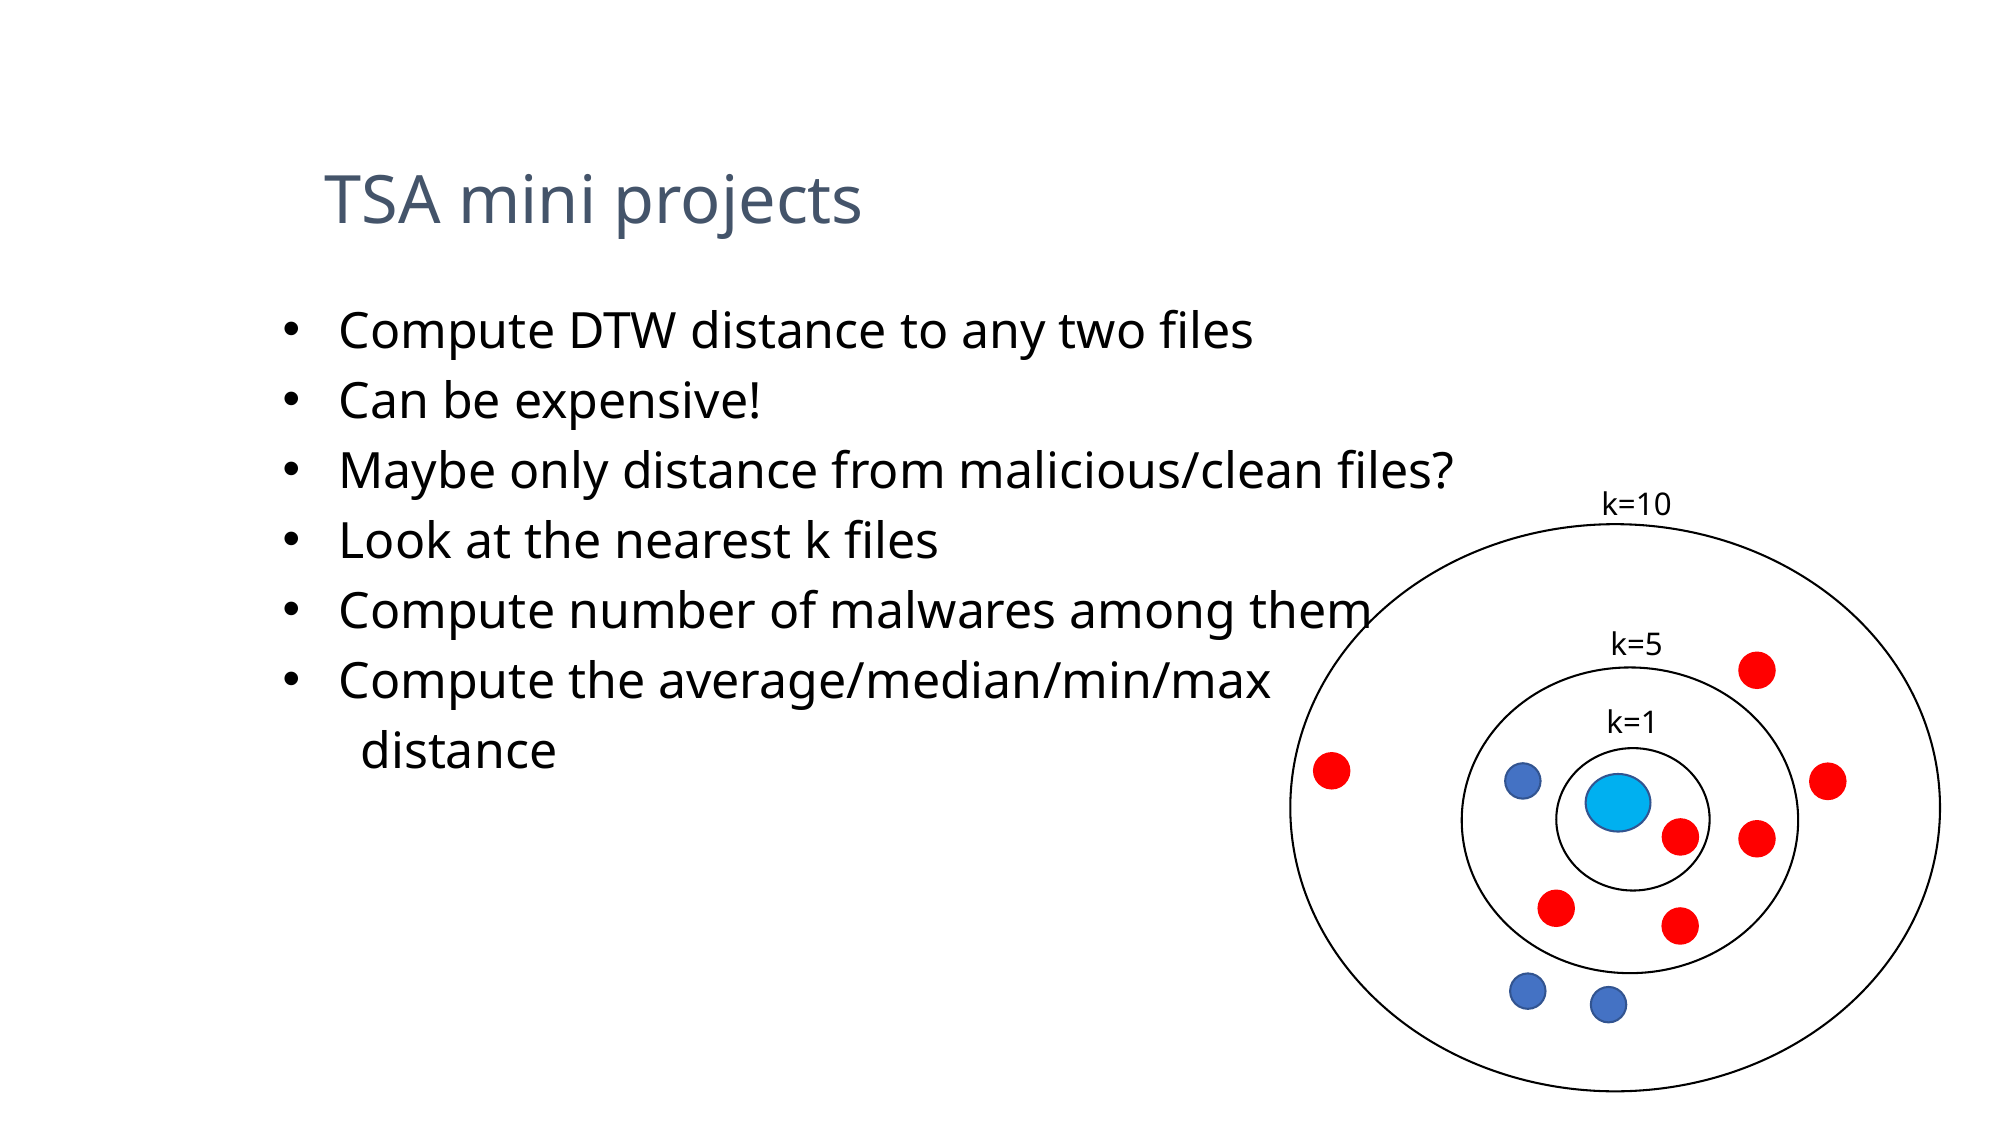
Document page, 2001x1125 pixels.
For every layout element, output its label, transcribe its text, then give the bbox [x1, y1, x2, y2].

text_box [1313, 652, 1846, 1023]
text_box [1290, 477, 1940, 1092]
text_box Compute DTW distance to any two files Can be expensive! Maybe only distance from malicious/clean files? Look at the nearest k files Compute number of malwares among them Compute the average/median/min/max distance [267, 290, 1501, 504]
text_box TSA mini projects [309, 102, 1539, 244]
